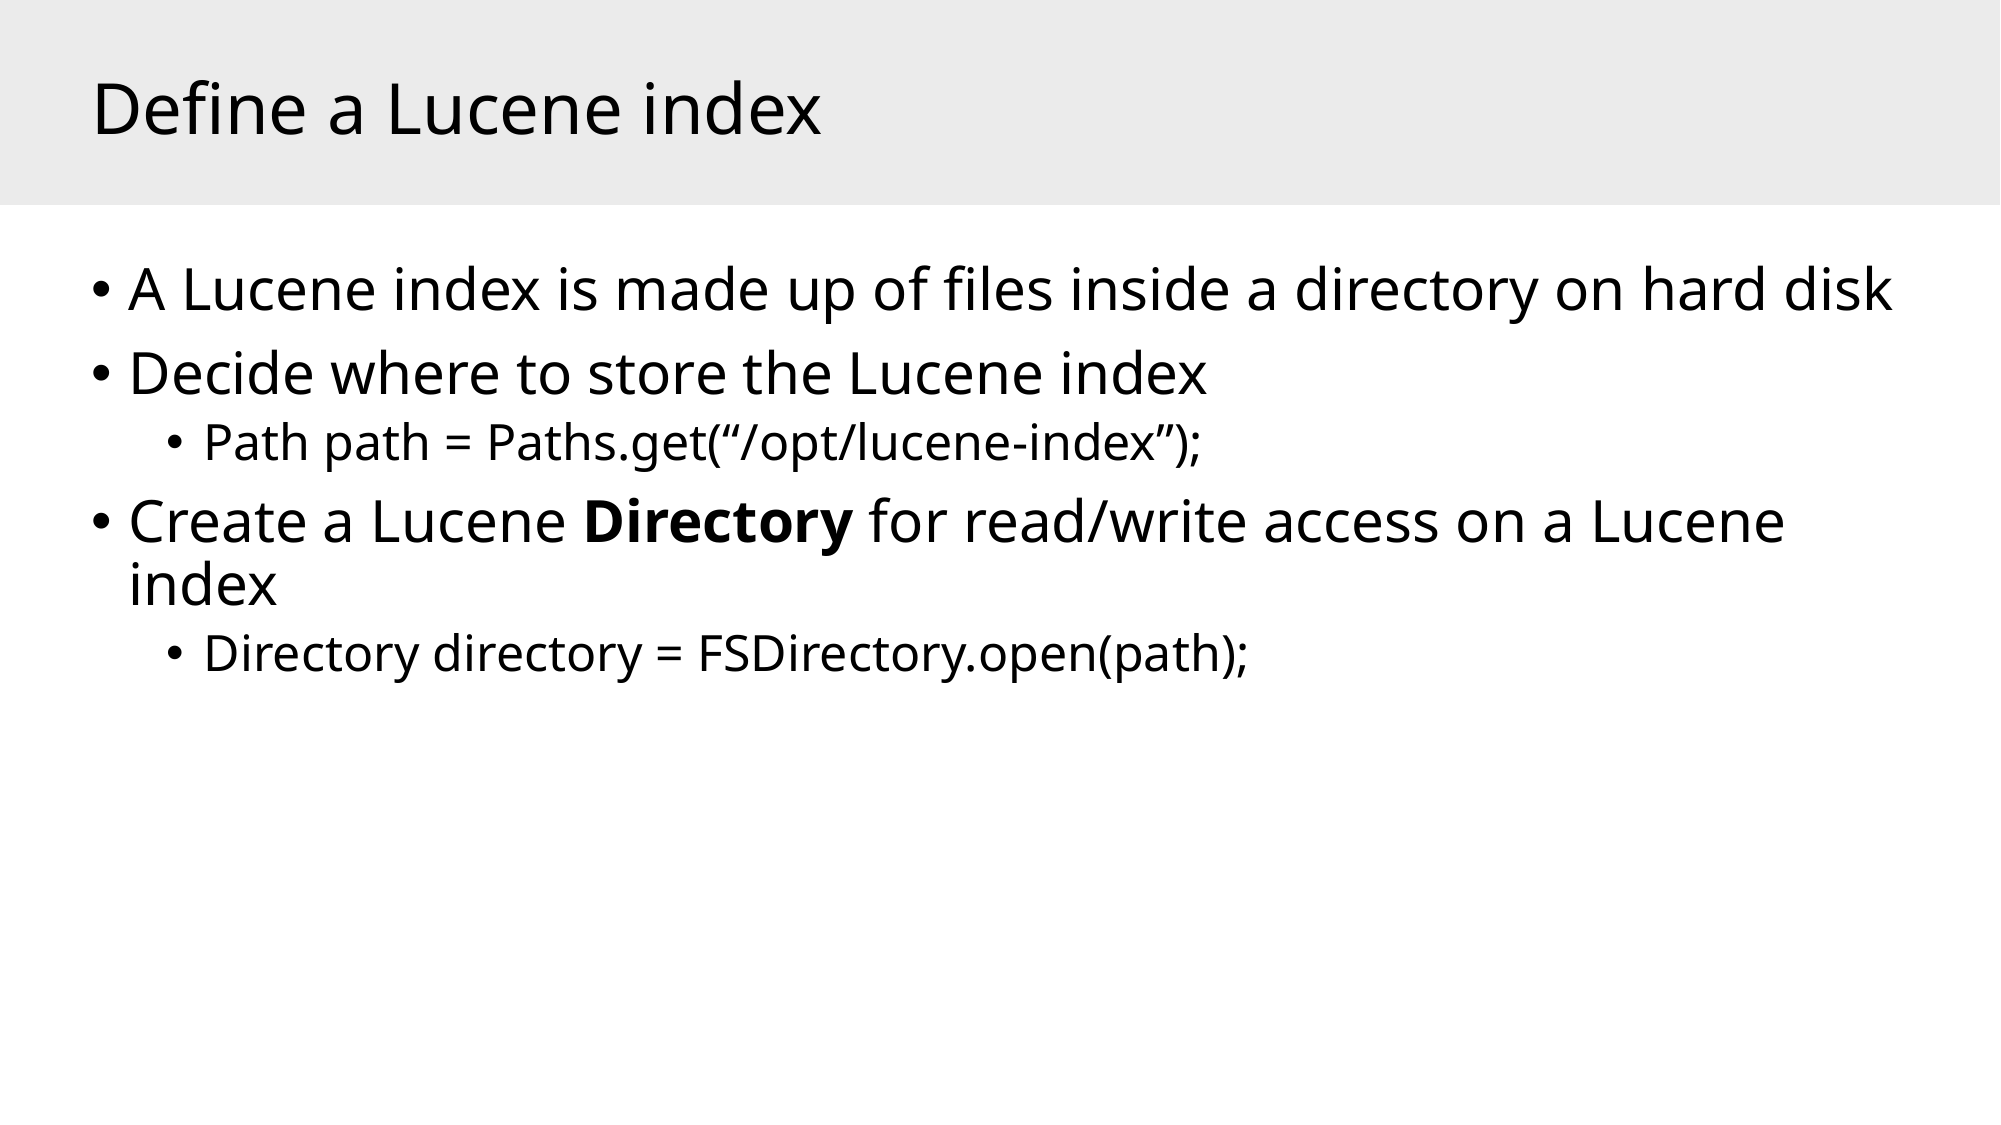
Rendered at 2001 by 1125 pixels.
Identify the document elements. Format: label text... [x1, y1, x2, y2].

list A Lucene index is made up of files inside a directory on hard disk Decide where to store the Lucene index Path path = Paths.get(“/opt/lucene-index”); Create a Lucene Directory for read/write access on a Lucene index Directory directory = FSDirectory.open(path); [71, 240, 1929, 1072]
title Define a Lucene index [71, 53, 1929, 171]
